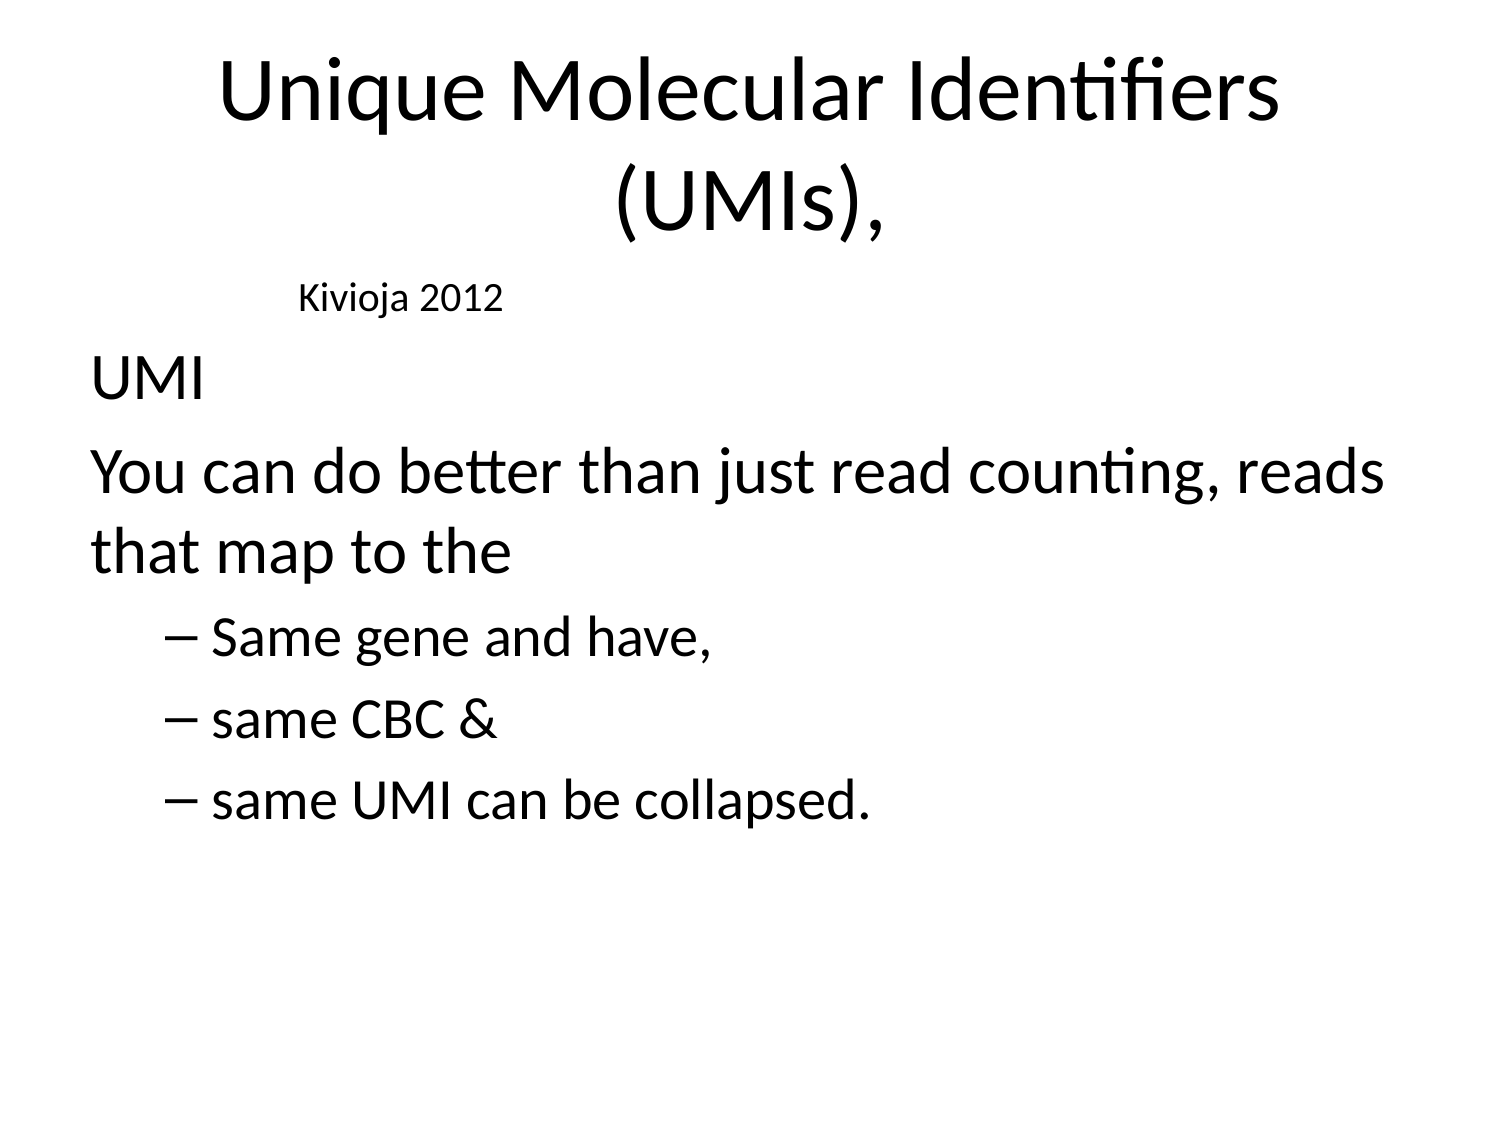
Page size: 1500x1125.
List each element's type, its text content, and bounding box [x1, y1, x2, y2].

list Kivioja 2012 UMI You can do better than just read counting, reads that map to the Same gene and have, same CBC & same UMI can be collapsed. [75, 262, 1425, 1005]
title Unique Molecular Identifiers (UMIs), [75, 45, 1425, 233]
